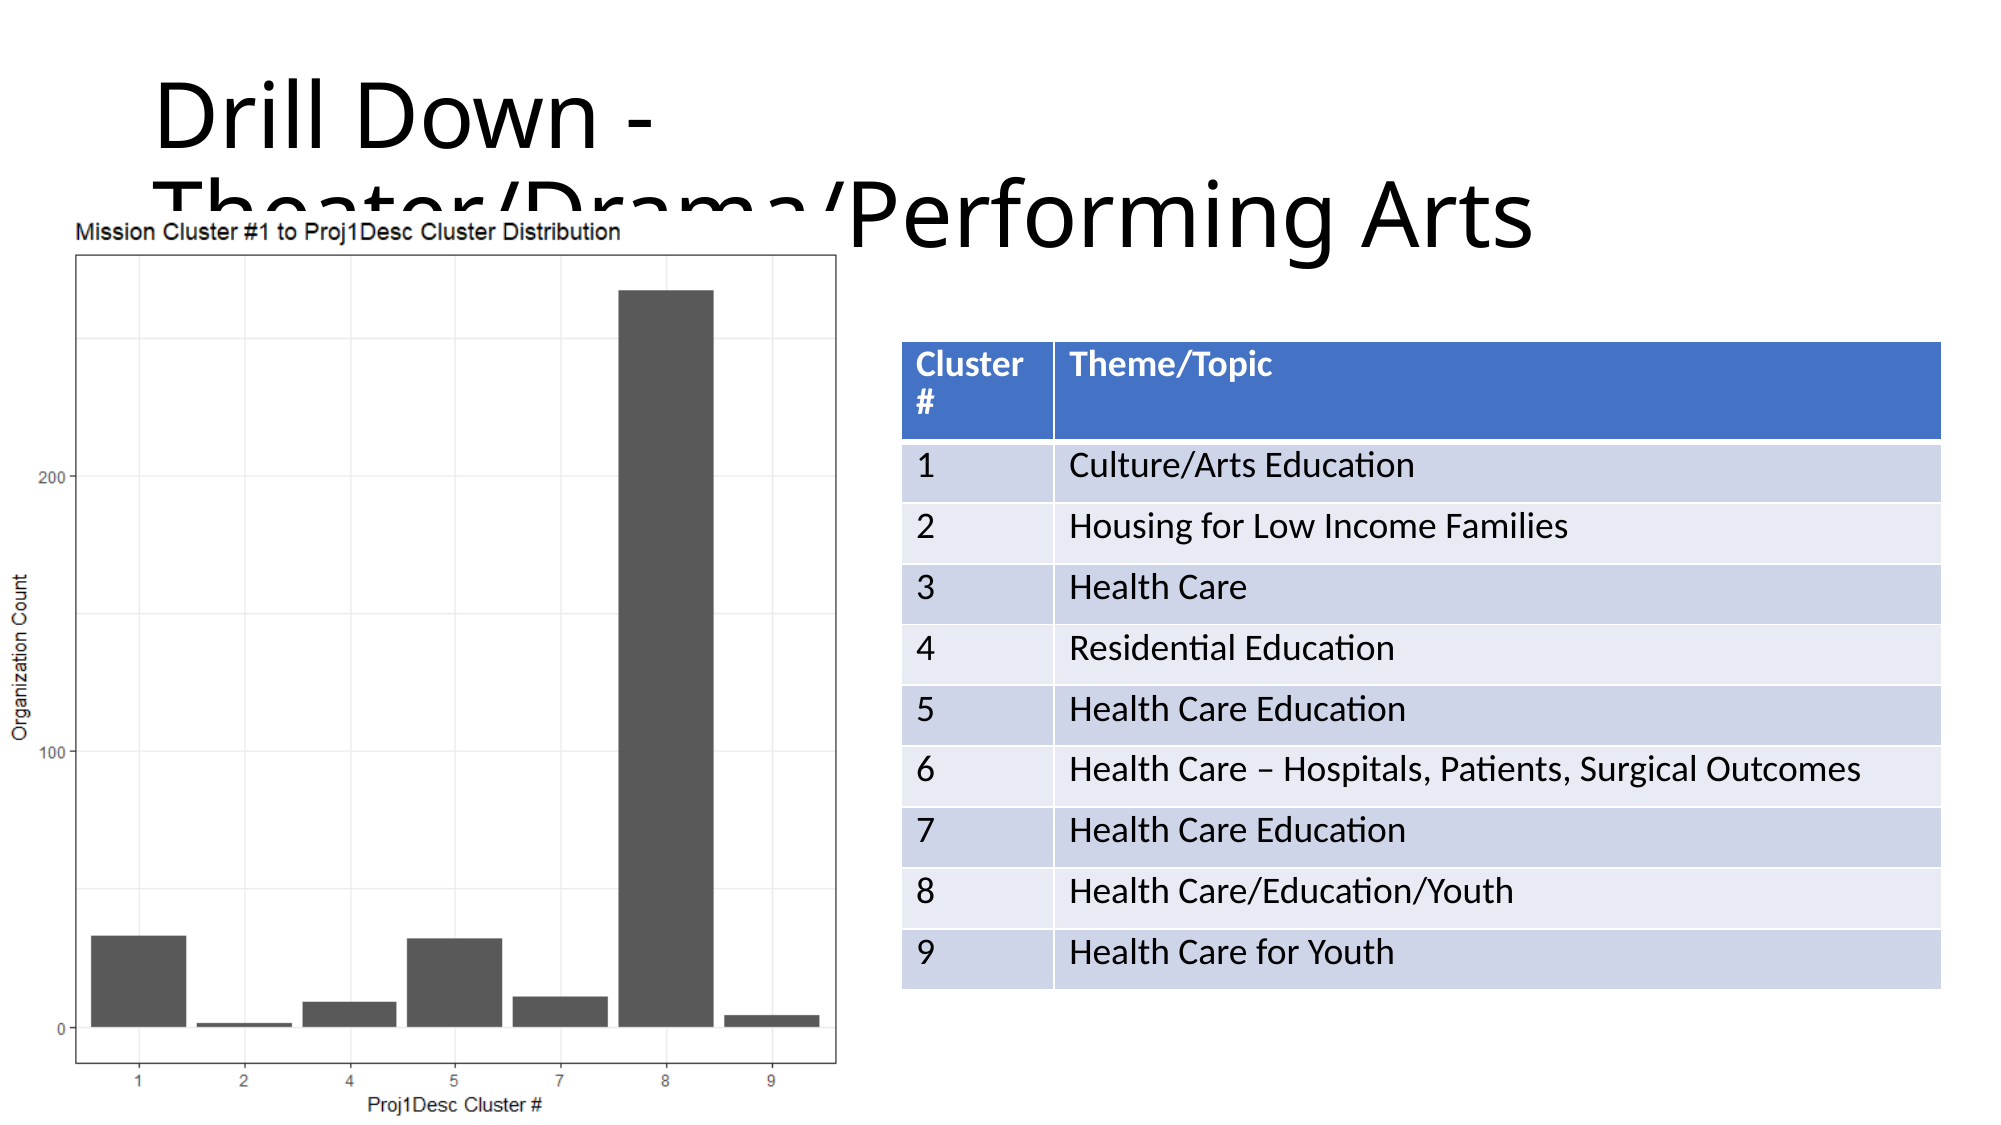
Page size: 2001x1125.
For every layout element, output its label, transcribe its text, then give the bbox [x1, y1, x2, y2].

table_cell Culture/Arts Education [1055, 445, 1941, 502]
table_cell 6 [902, 747, 1053, 806]
table_cell Residential Education [1055, 625, 1941, 684]
table_cell 2 [902, 504, 1053, 563]
table_cell Health Care/Education/Youth [1055, 869, 1941, 928]
table_cell Health Care – Hospitals, Patients, Surgical Outcomes [1055, 747, 1941, 806]
table_cell Health Care Education [1055, 808, 1941, 867]
table_header Cluster# [902, 342, 1053, 439]
table_cell 1 [902, 445, 1053, 502]
table_cell 3 [902, 565, 1053, 624]
table_cell 5 [902, 686, 1053, 745]
table_header Theme/Topic [1055, 342, 1941, 439]
table_cell 8 [902, 869, 1053, 928]
table_cell 7 [902, 808, 1053, 867]
table_cell Housing for Low Income Families [1055, 504, 1941, 563]
table_cell Health Care for Youth [1055, 930, 1941, 989]
picture [0, 211, 846, 1125]
table_cell 9 [902, 930, 1053, 989]
table_cell Health Care Education [1055, 686, 1941, 745]
title Drill Down - Theater/Drama/Performing Arts [137, 59, 1863, 278]
table_cell Health Care [1055, 565, 1941, 624]
table_cell 4 [902, 625, 1053, 684]
